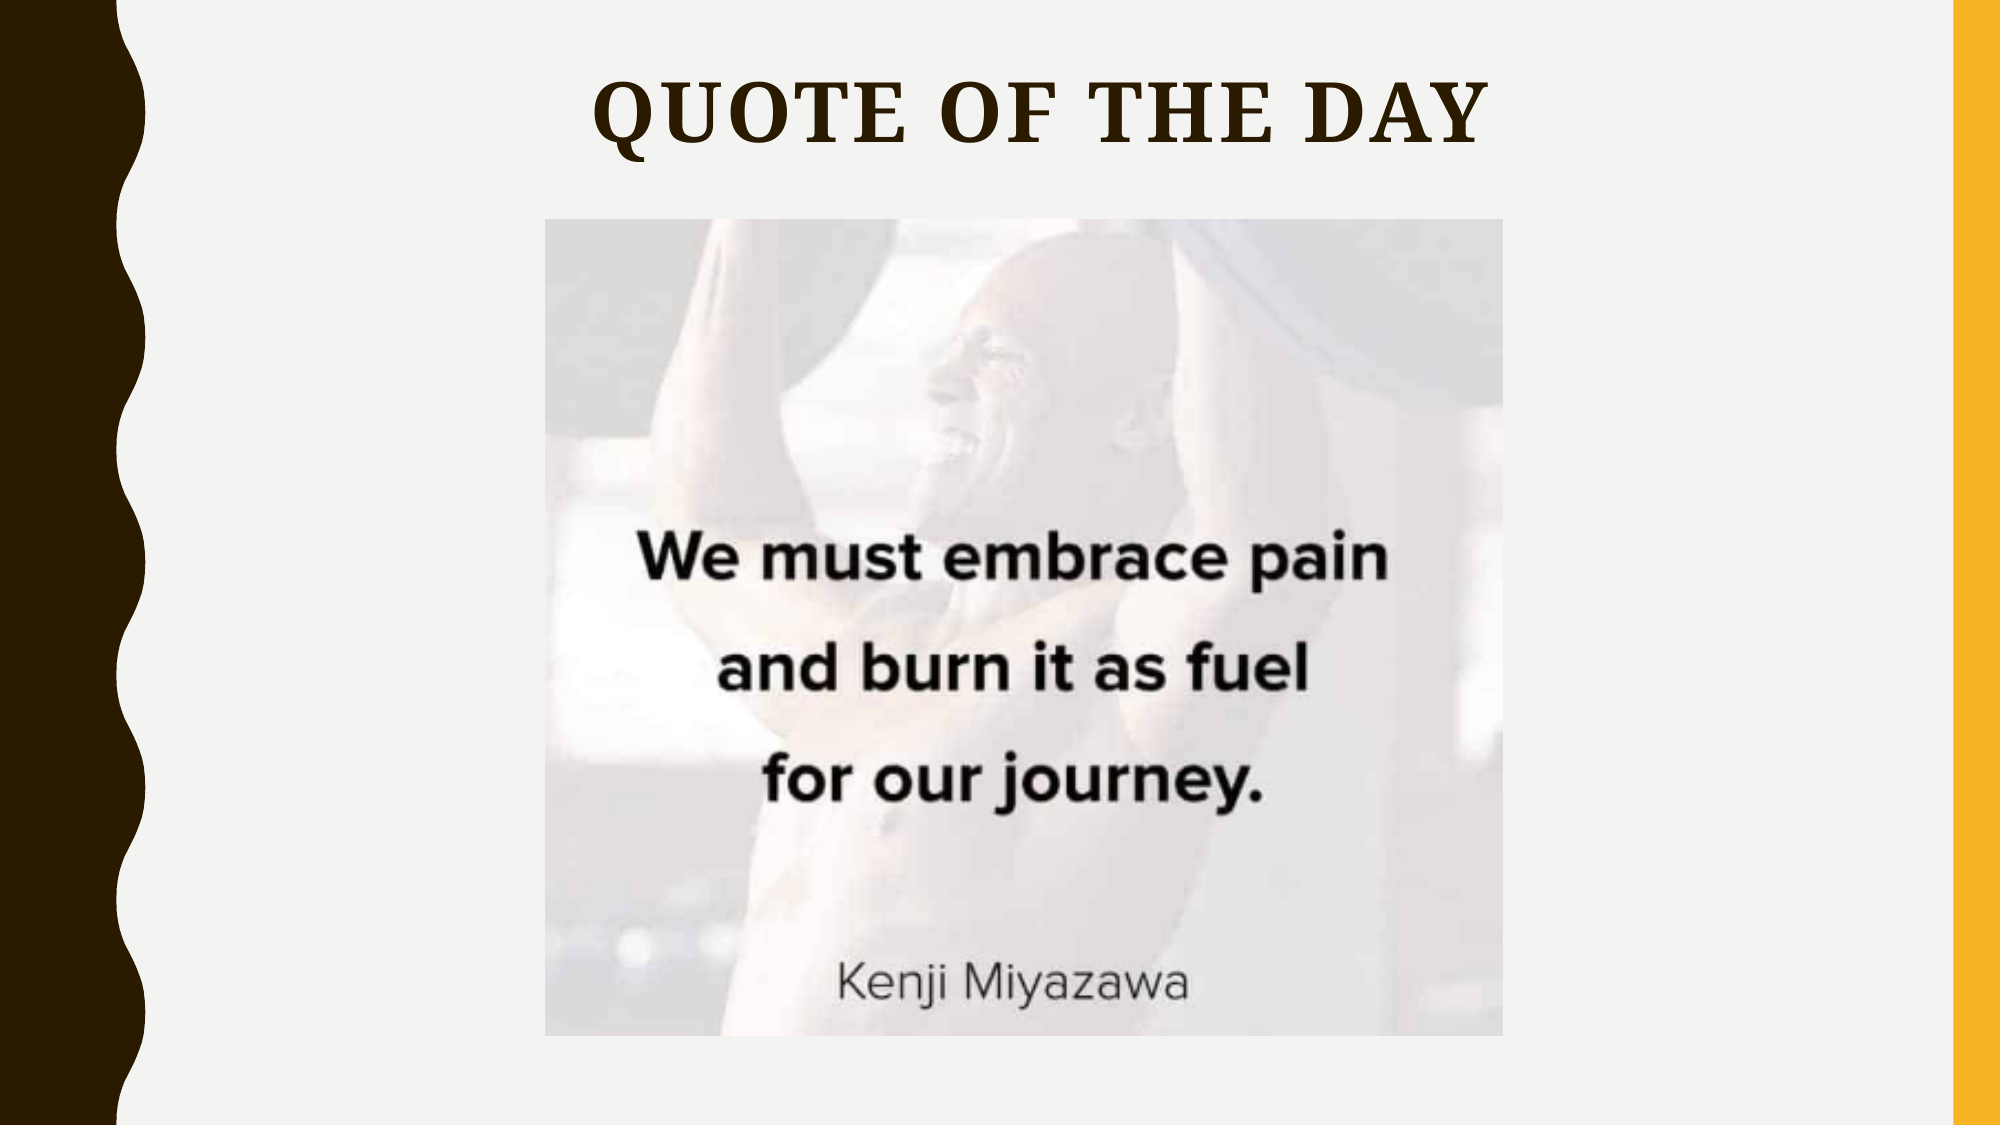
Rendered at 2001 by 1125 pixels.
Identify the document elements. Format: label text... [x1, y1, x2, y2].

picture [544, 219, 1503, 1036]
title Quote of the day [205, 62, 1875, 308]
